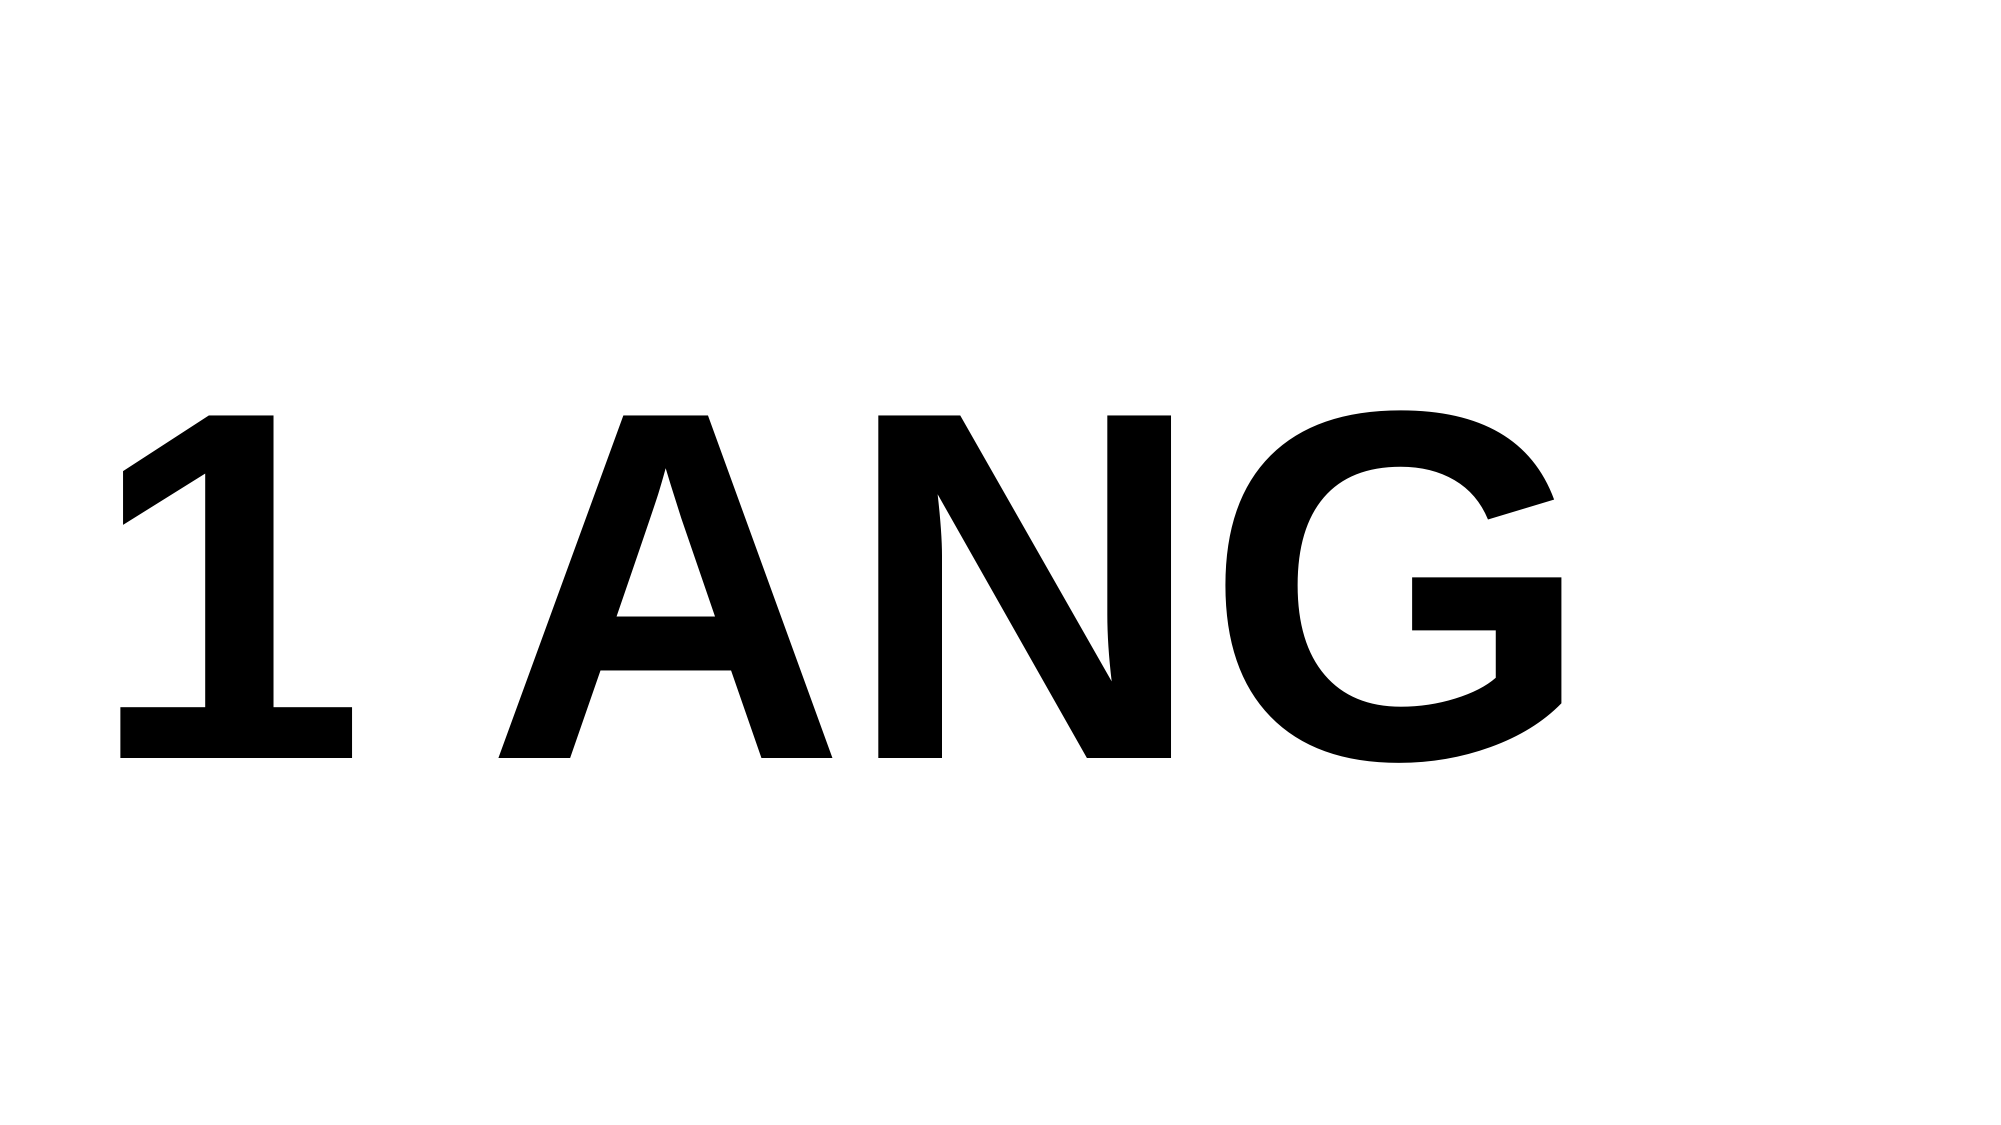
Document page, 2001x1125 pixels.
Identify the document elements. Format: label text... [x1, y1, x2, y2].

text_box 1 ANG [74, 253, 1609, 866]
